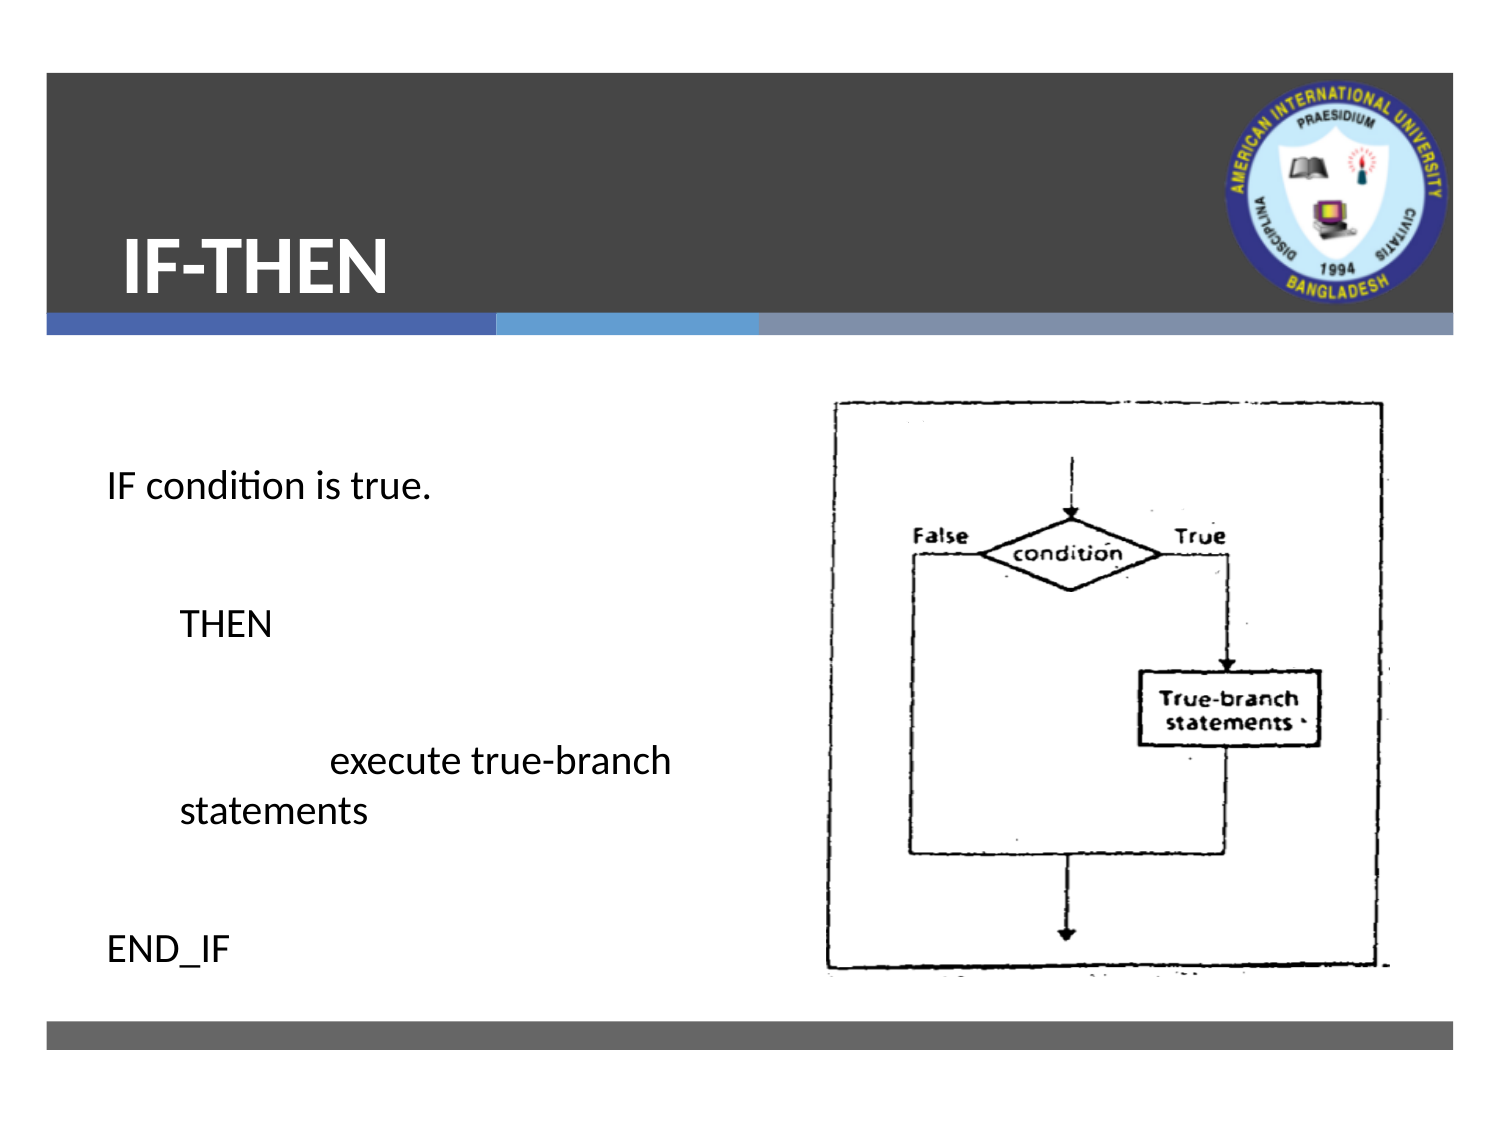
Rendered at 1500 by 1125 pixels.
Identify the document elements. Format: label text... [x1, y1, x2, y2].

text_box IF condition is true. THEN execute true-branch statements END_IF [106, 334, 764, 1094]
picture [1220, 75, 1454, 310]
title IF-THEN [106, 165, 1167, 318]
picture [826, 396, 1390, 978]
